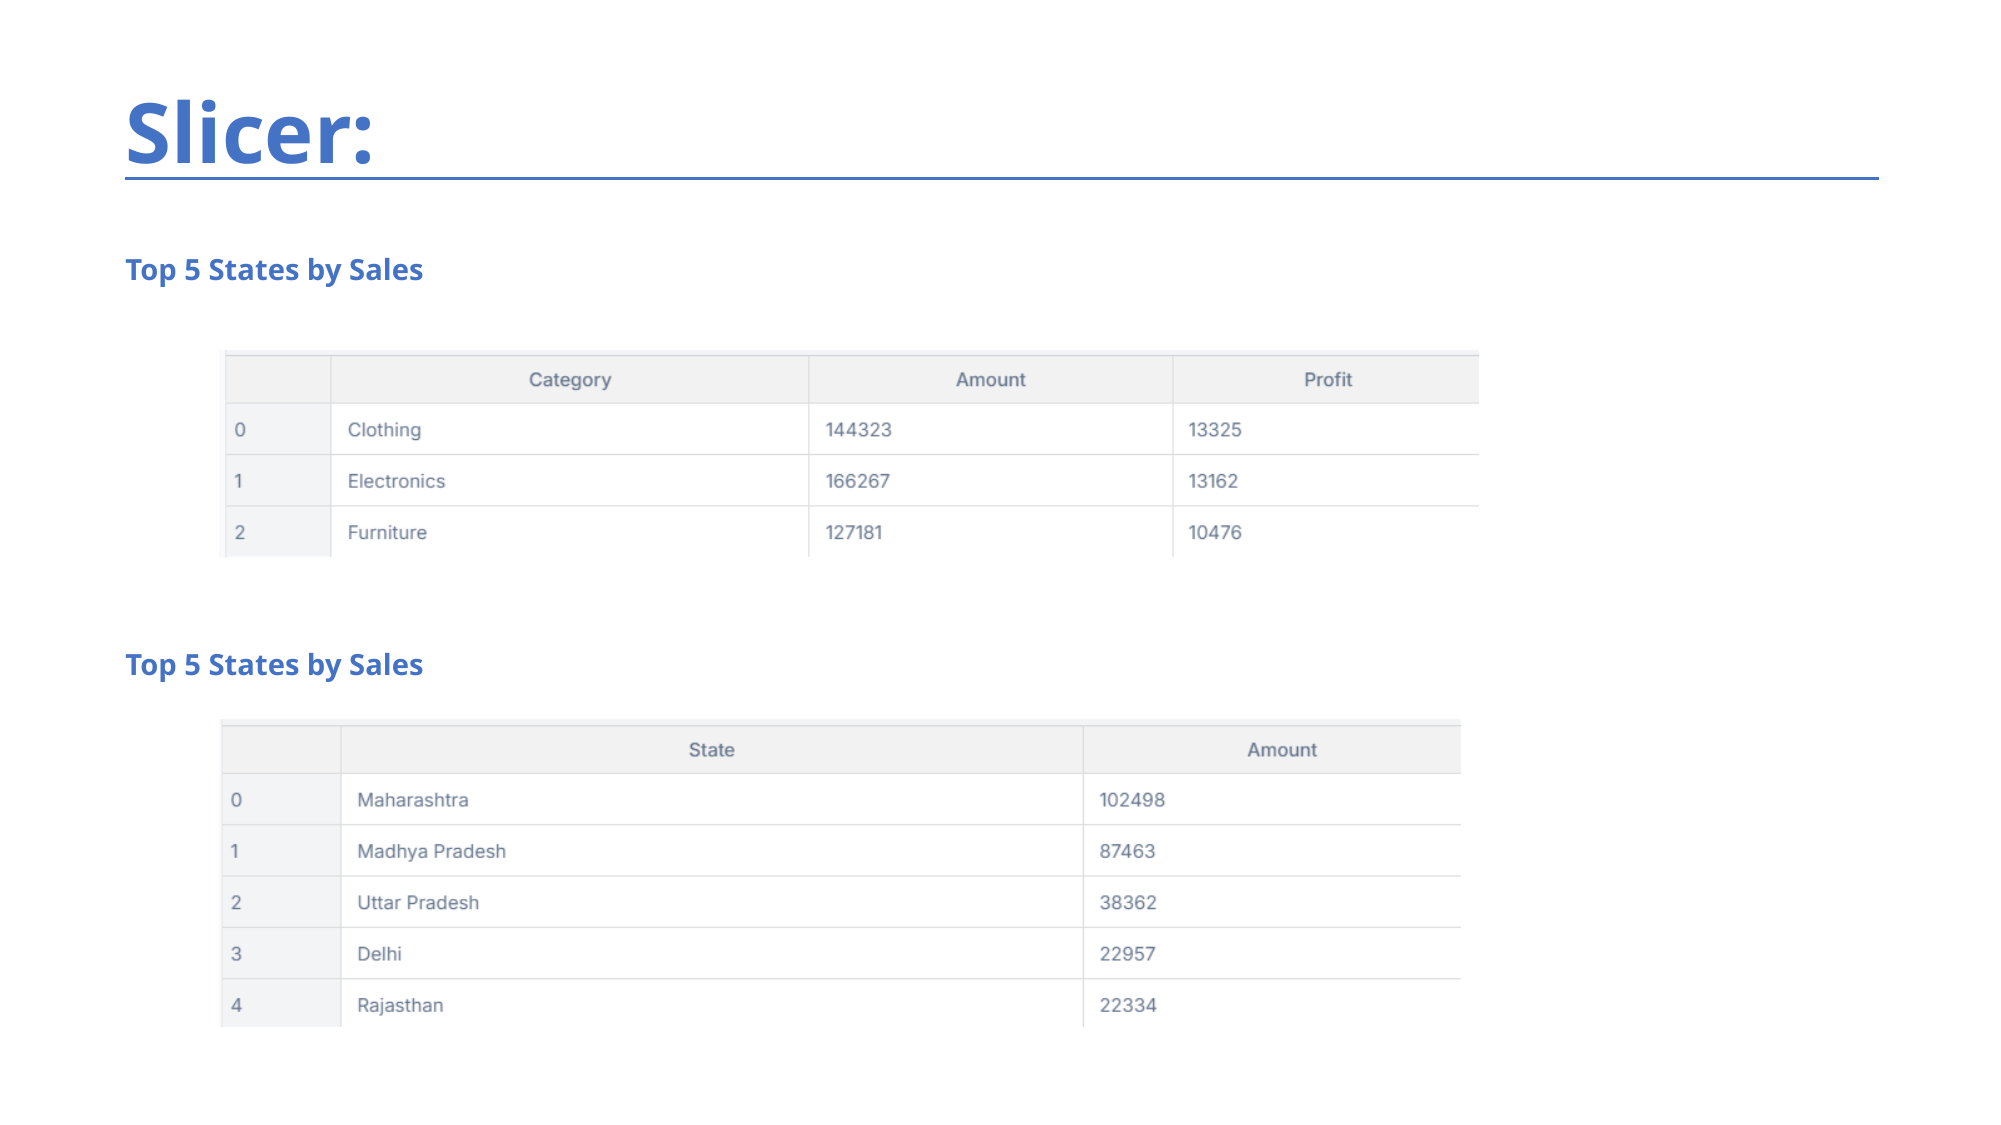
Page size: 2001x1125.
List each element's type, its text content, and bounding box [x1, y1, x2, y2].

text_box Slicer: [110, 72, 1479, 188]
text_box Top 5 States by Sales [110, 244, 1111, 294]
picture [219, 349, 1480, 558]
picture [219, 718, 1461, 1027]
text_box Top 5 States by Sales [110, 639, 1111, 689]
